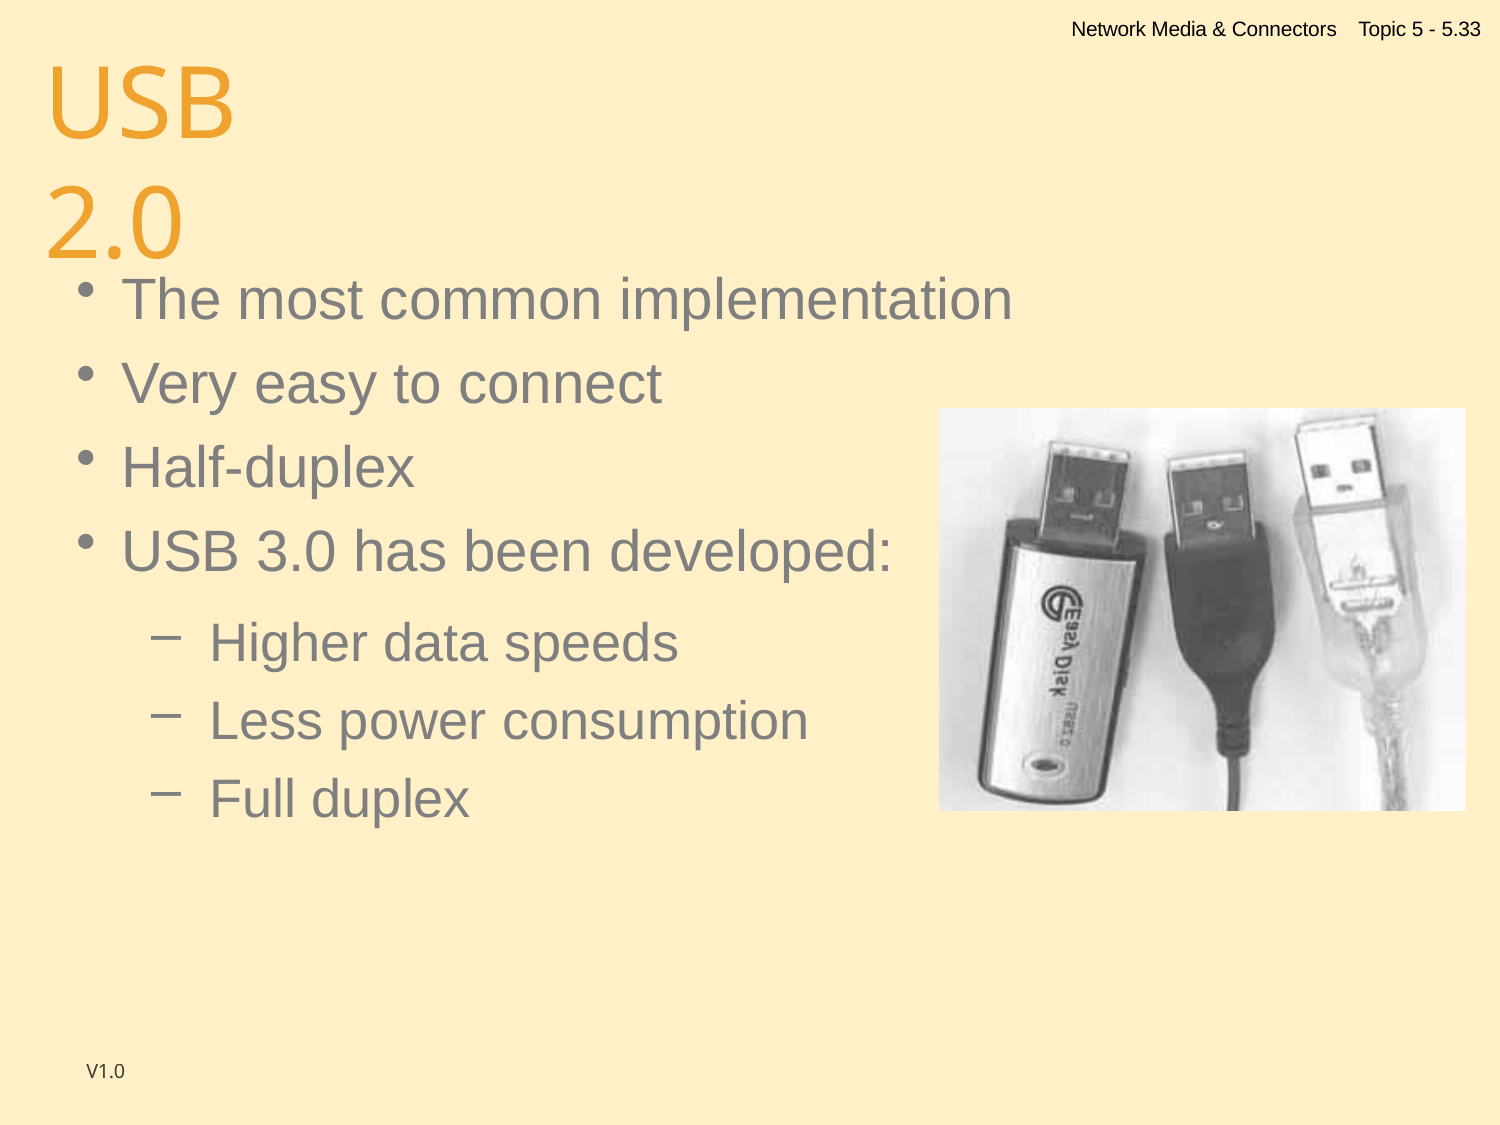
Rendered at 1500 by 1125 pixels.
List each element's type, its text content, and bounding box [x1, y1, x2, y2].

title USB 2.0 [42, 36, 389, 279]
text_box Topic 5 - 5.33 [1356, 13, 1488, 41]
text_box The most common implementation Very easy to connect Half-duplex USB 3.0 has been developed: Higher data speeds Less power consumption Full duplex [74, 245, 1020, 829]
slide_number V1.0 [84, 829, 591, 1125]
text_box Network Media & Connectors [1069, 13, 1344, 41]
text_box [939, 408, 1466, 811]
